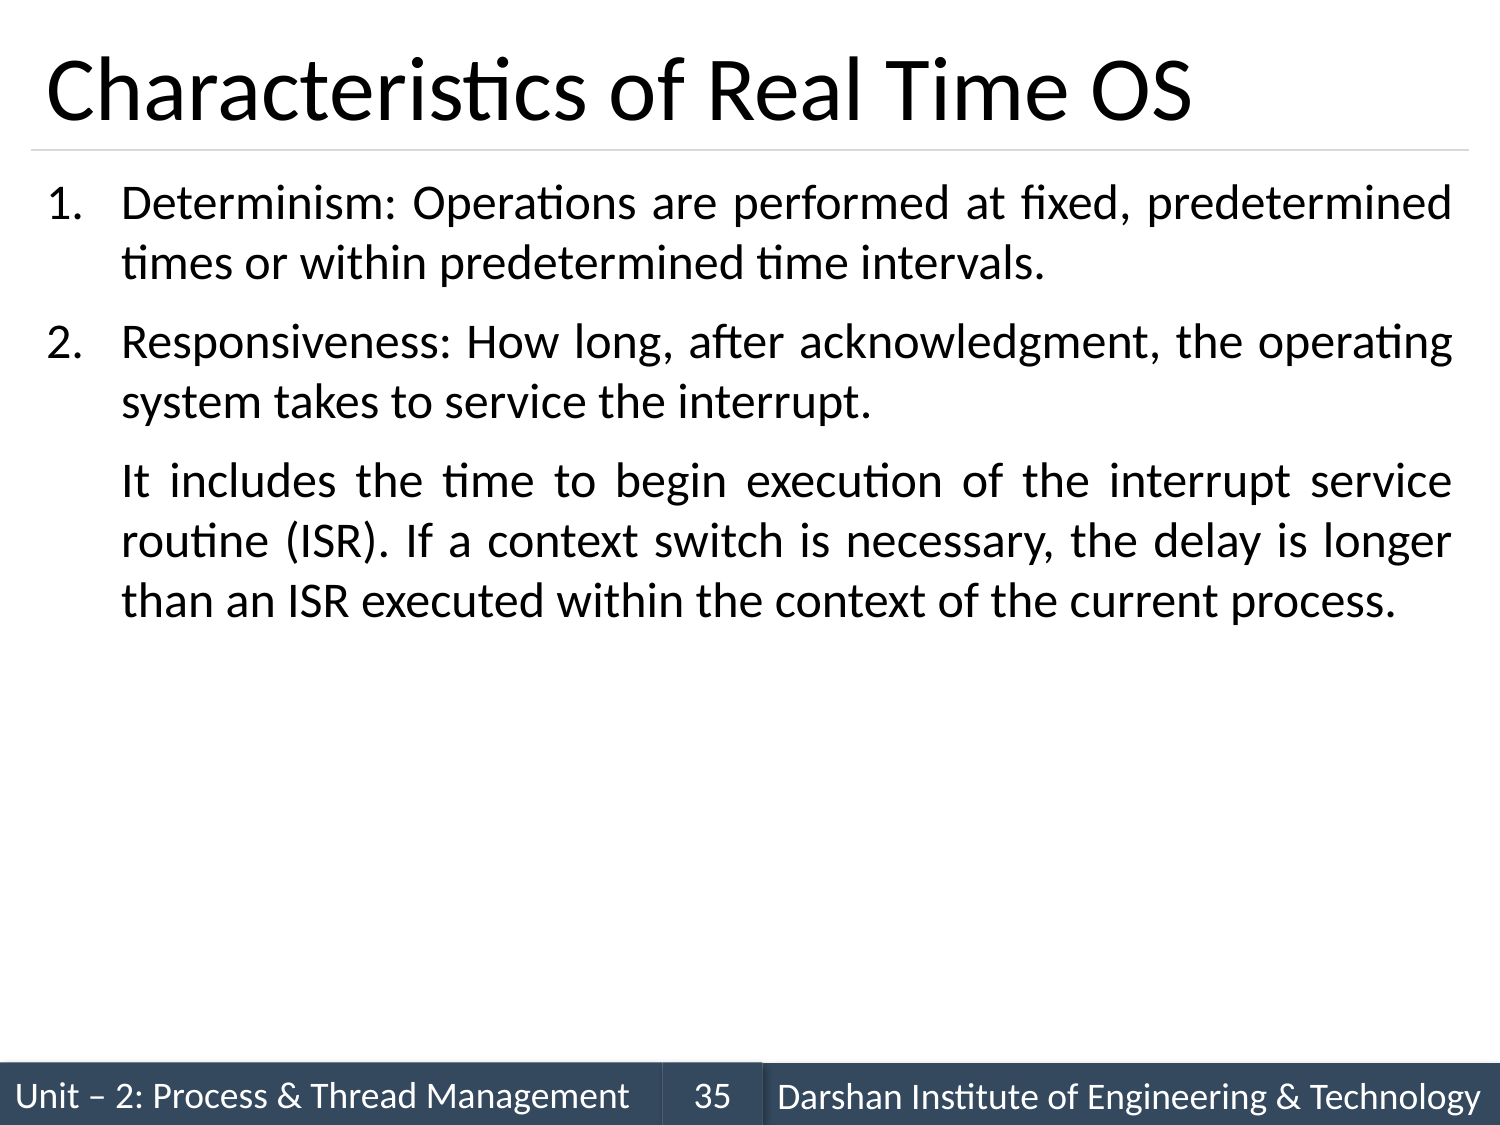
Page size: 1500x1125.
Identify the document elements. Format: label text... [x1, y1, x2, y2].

title Characteristics of Real Time OS [31, 17, 1469, 150]
list Determinism: Operations are performed at fixed, predetermined times or within predetermined time intervals. Responsiveness: How long, after acknowledgment, the operating system takes to service the interrupt. It includes the time to begin execution of the interrupt service routine (ISR). If a context switch is necessary, the delay is longer than an ISR executed within the context of the current process. [31, 162, 1469, 1038]
